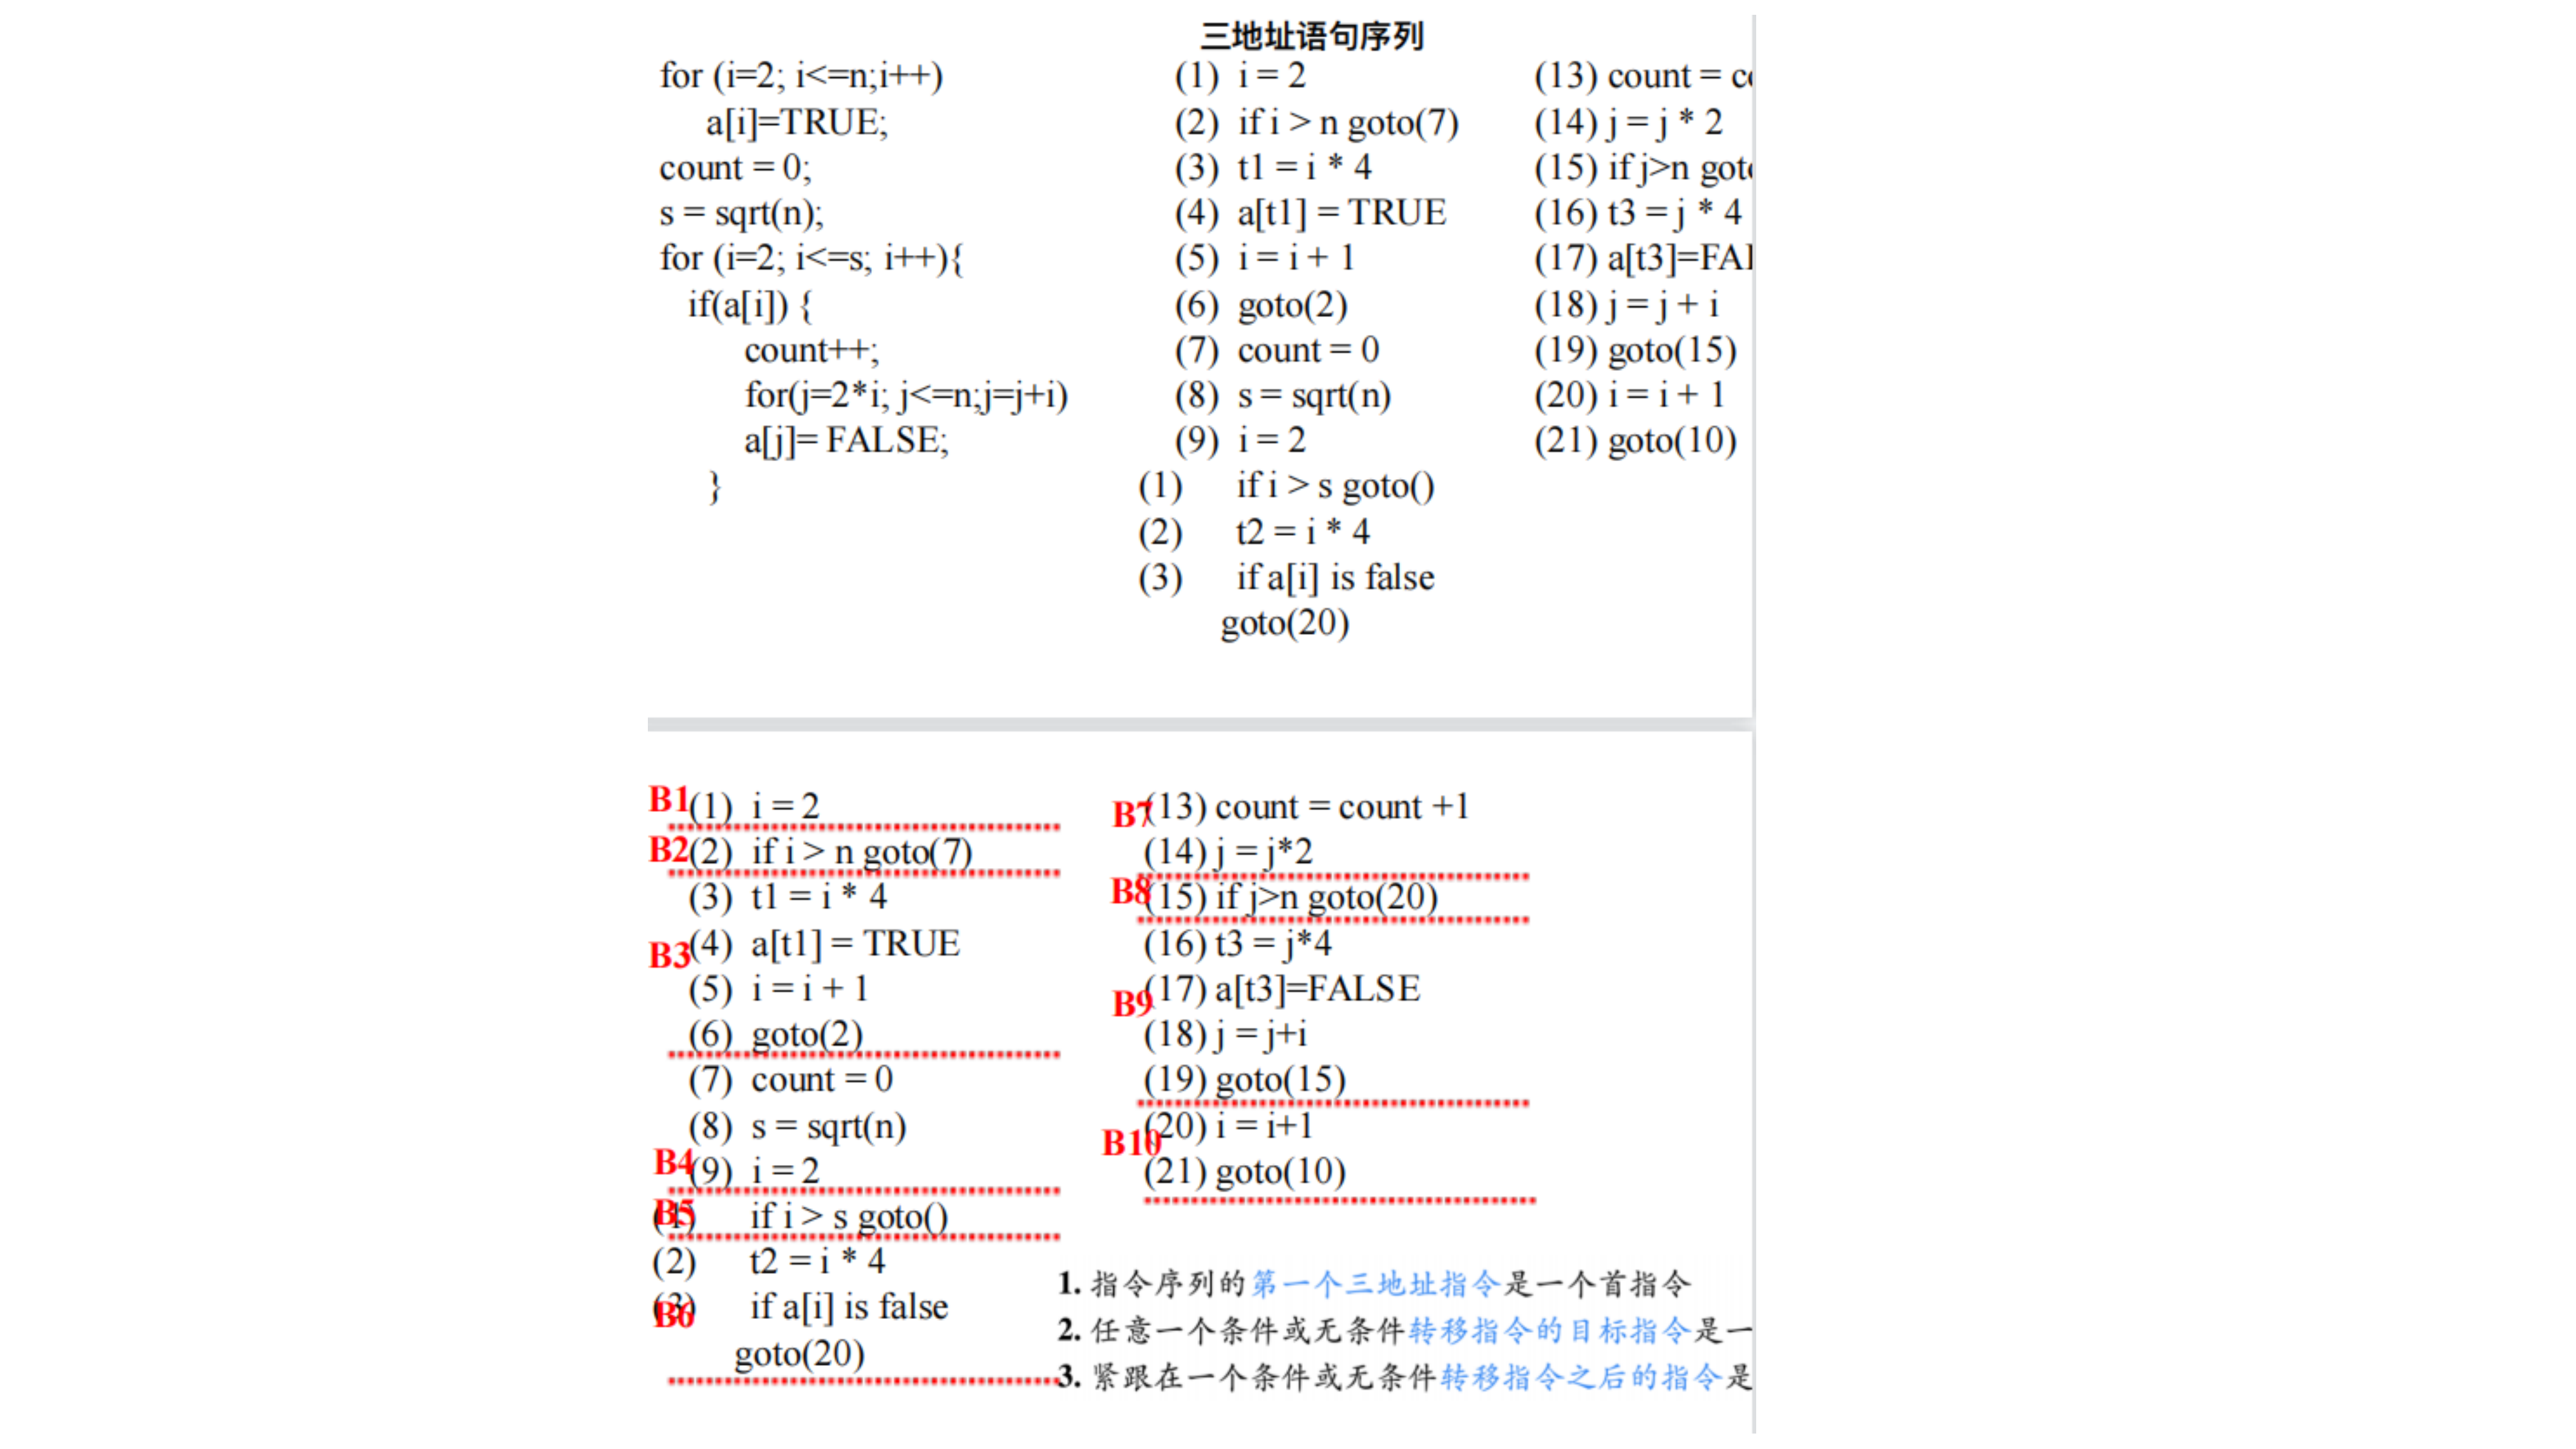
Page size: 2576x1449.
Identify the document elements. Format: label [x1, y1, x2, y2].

picture [648, 15, 1756, 1434]
